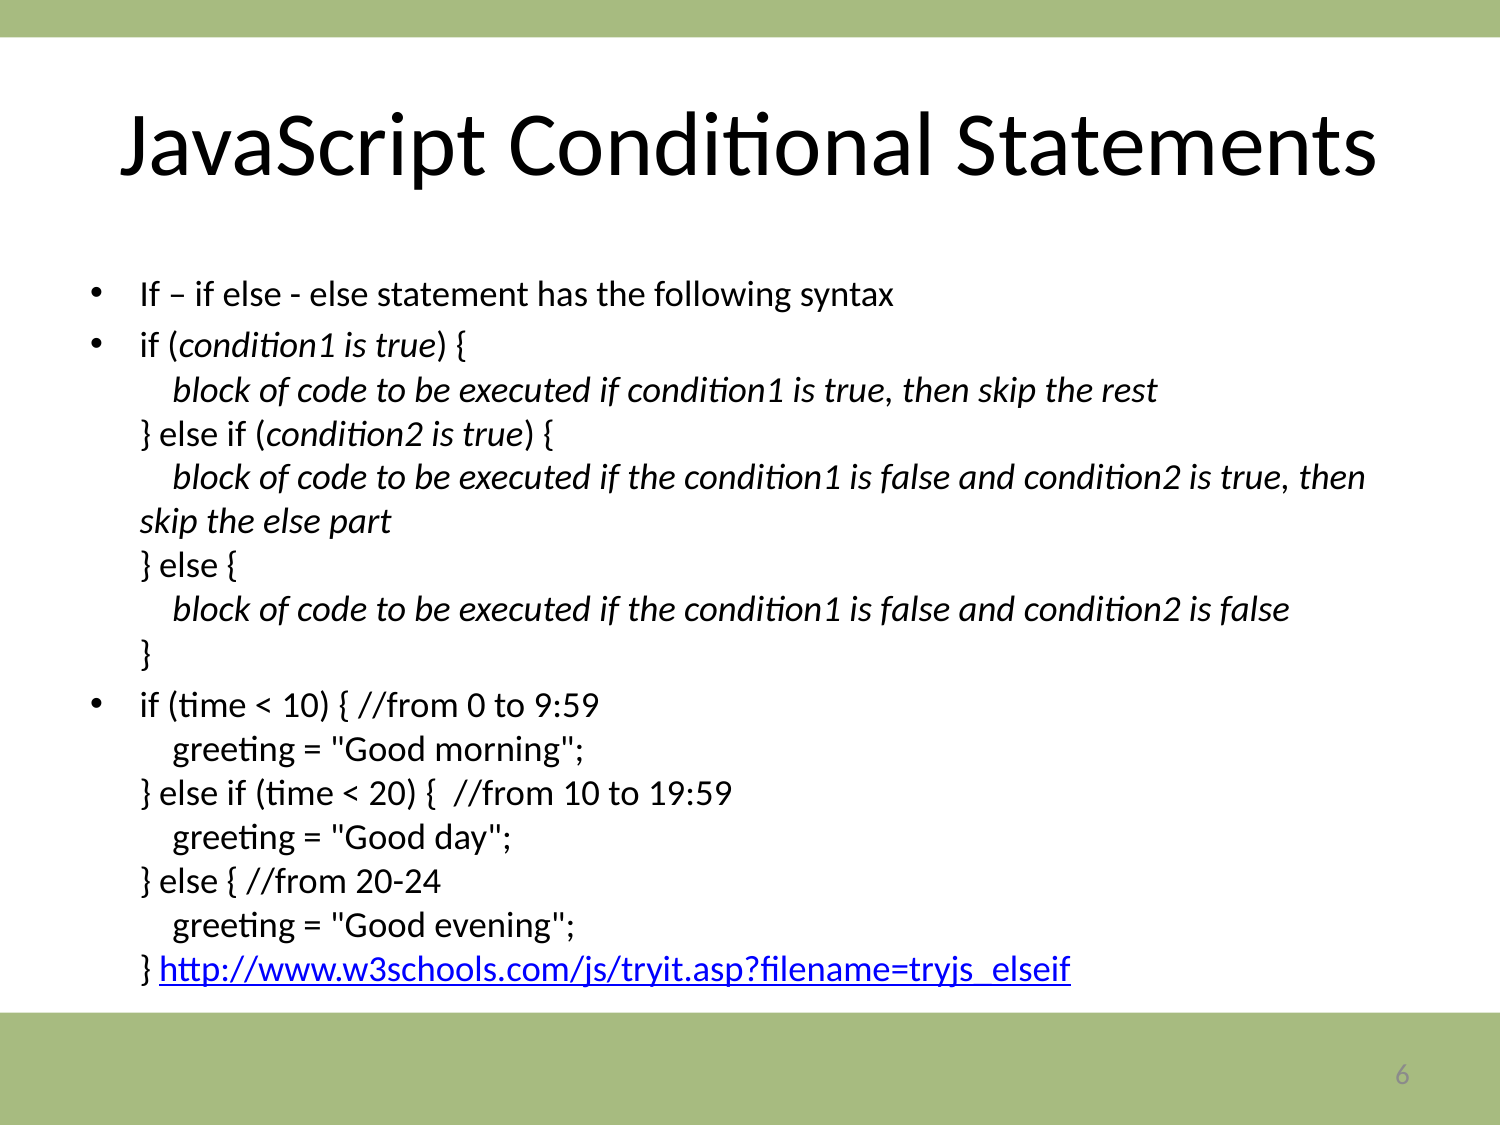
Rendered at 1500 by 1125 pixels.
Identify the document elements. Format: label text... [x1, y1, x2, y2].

slide_number 6 [1074, 1042, 1425, 1103]
list If – if else - else statement has the following syntax if (condition1 is true) { block of code to be executed if condition1 is true, then skip the rest } else if (condition2 is true) { block of code to be executed if the condition1 is false and condition2 is true, then skip the else part } else { block of code to be executed if the condition1 is false and condition2 is false } if (time < 10) { //from 0 to 9:59 greeting = "Good morning"; } else if (time < 20) { //from 10 to 19:59 greeting = "Good day"; } else { //from 20-24 greeting = "Good evening"; } http://www.w3schools.com/js/tryit.asp?filename=tryjs_elseif [75, 262, 1425, 1005]
title JavaScript Conditional Statements [75, 45, 1425, 233]
